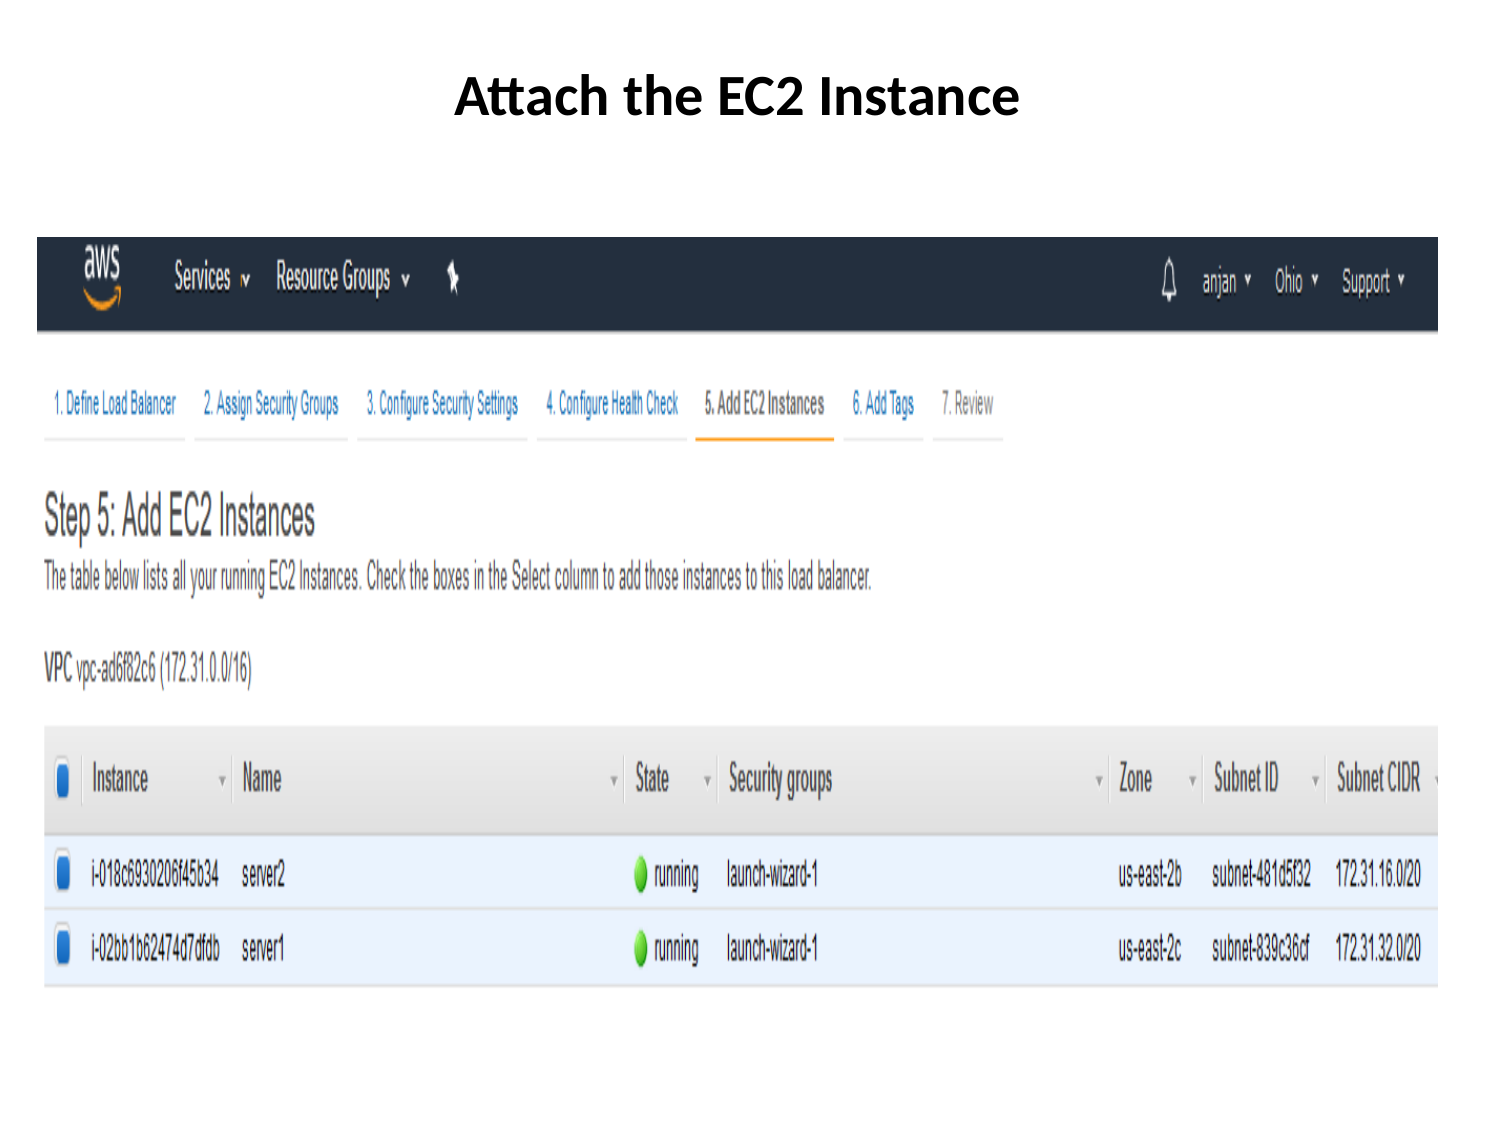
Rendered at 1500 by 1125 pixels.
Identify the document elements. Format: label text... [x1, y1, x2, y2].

text_box Attach the EC2 Instance [99, 50, 1375, 135]
picture [37, 237, 1438, 1001]
